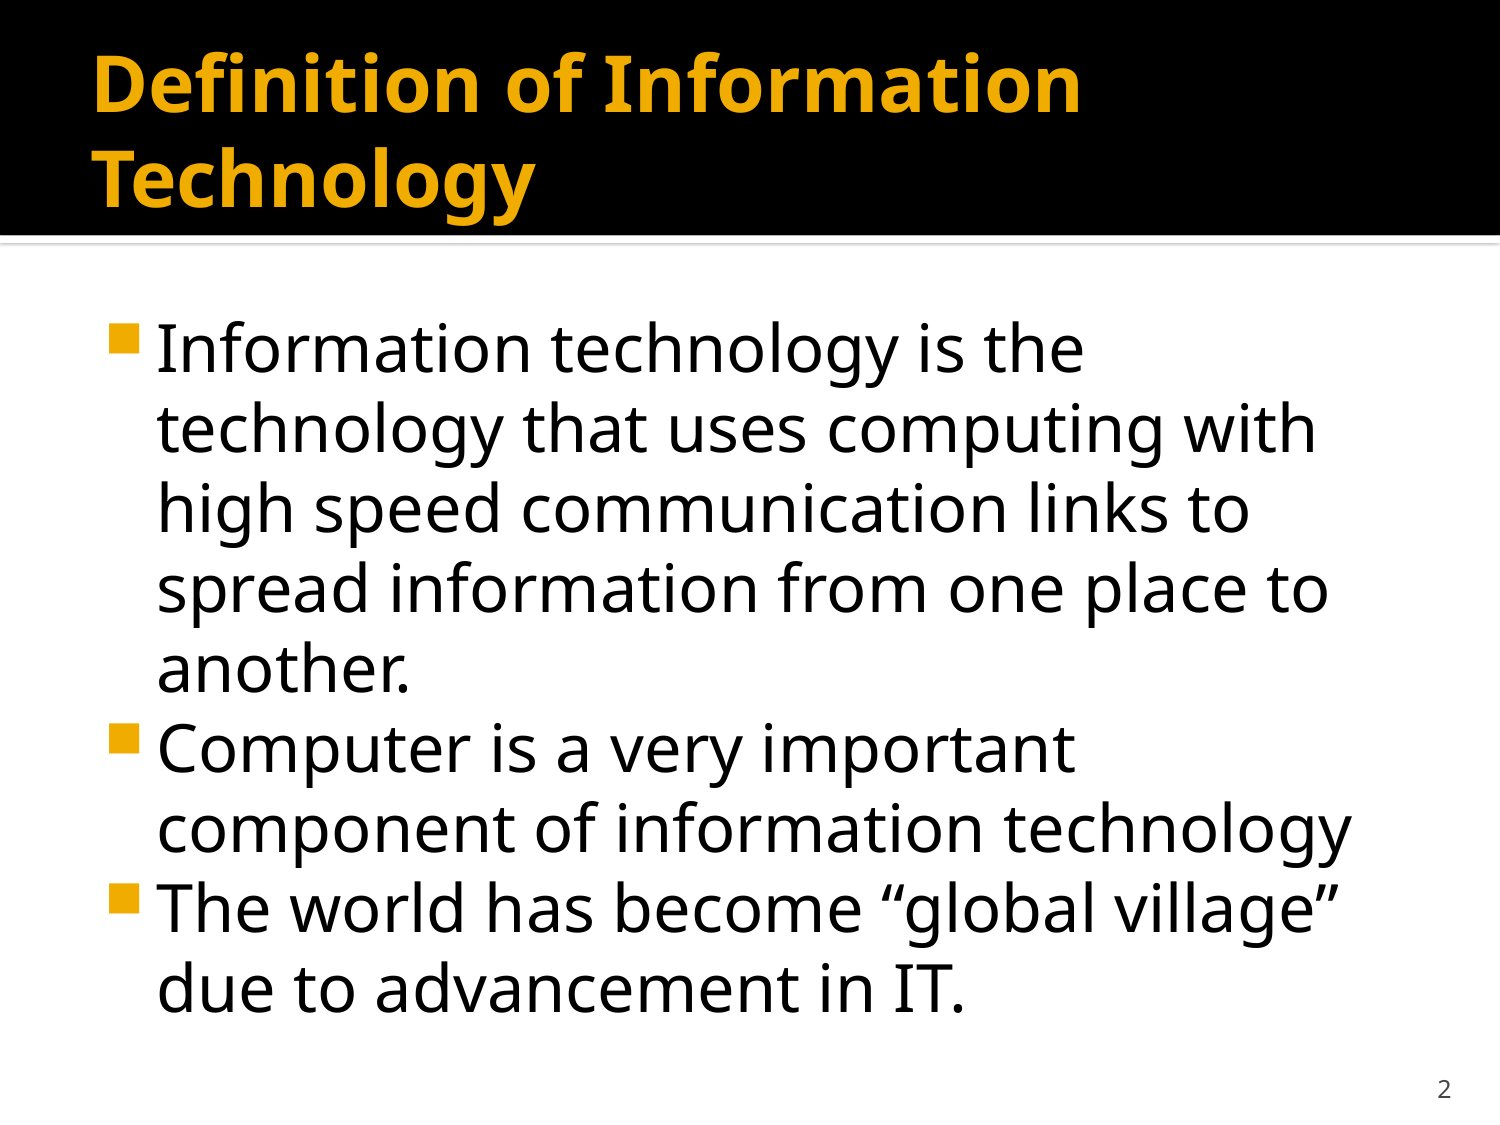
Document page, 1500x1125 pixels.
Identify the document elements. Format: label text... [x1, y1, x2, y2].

list Information technology is the technology that uses computing with high speed communication links to spread information from one place to another. Computer is a very important component of information technology The world has become “global village” due to advancement in IT. [75, 291, 1425, 1050]
slide_number 2 [1345, 1062, 1467, 1108]
title Definition of Information Technology [75, 25, 1425, 231]
